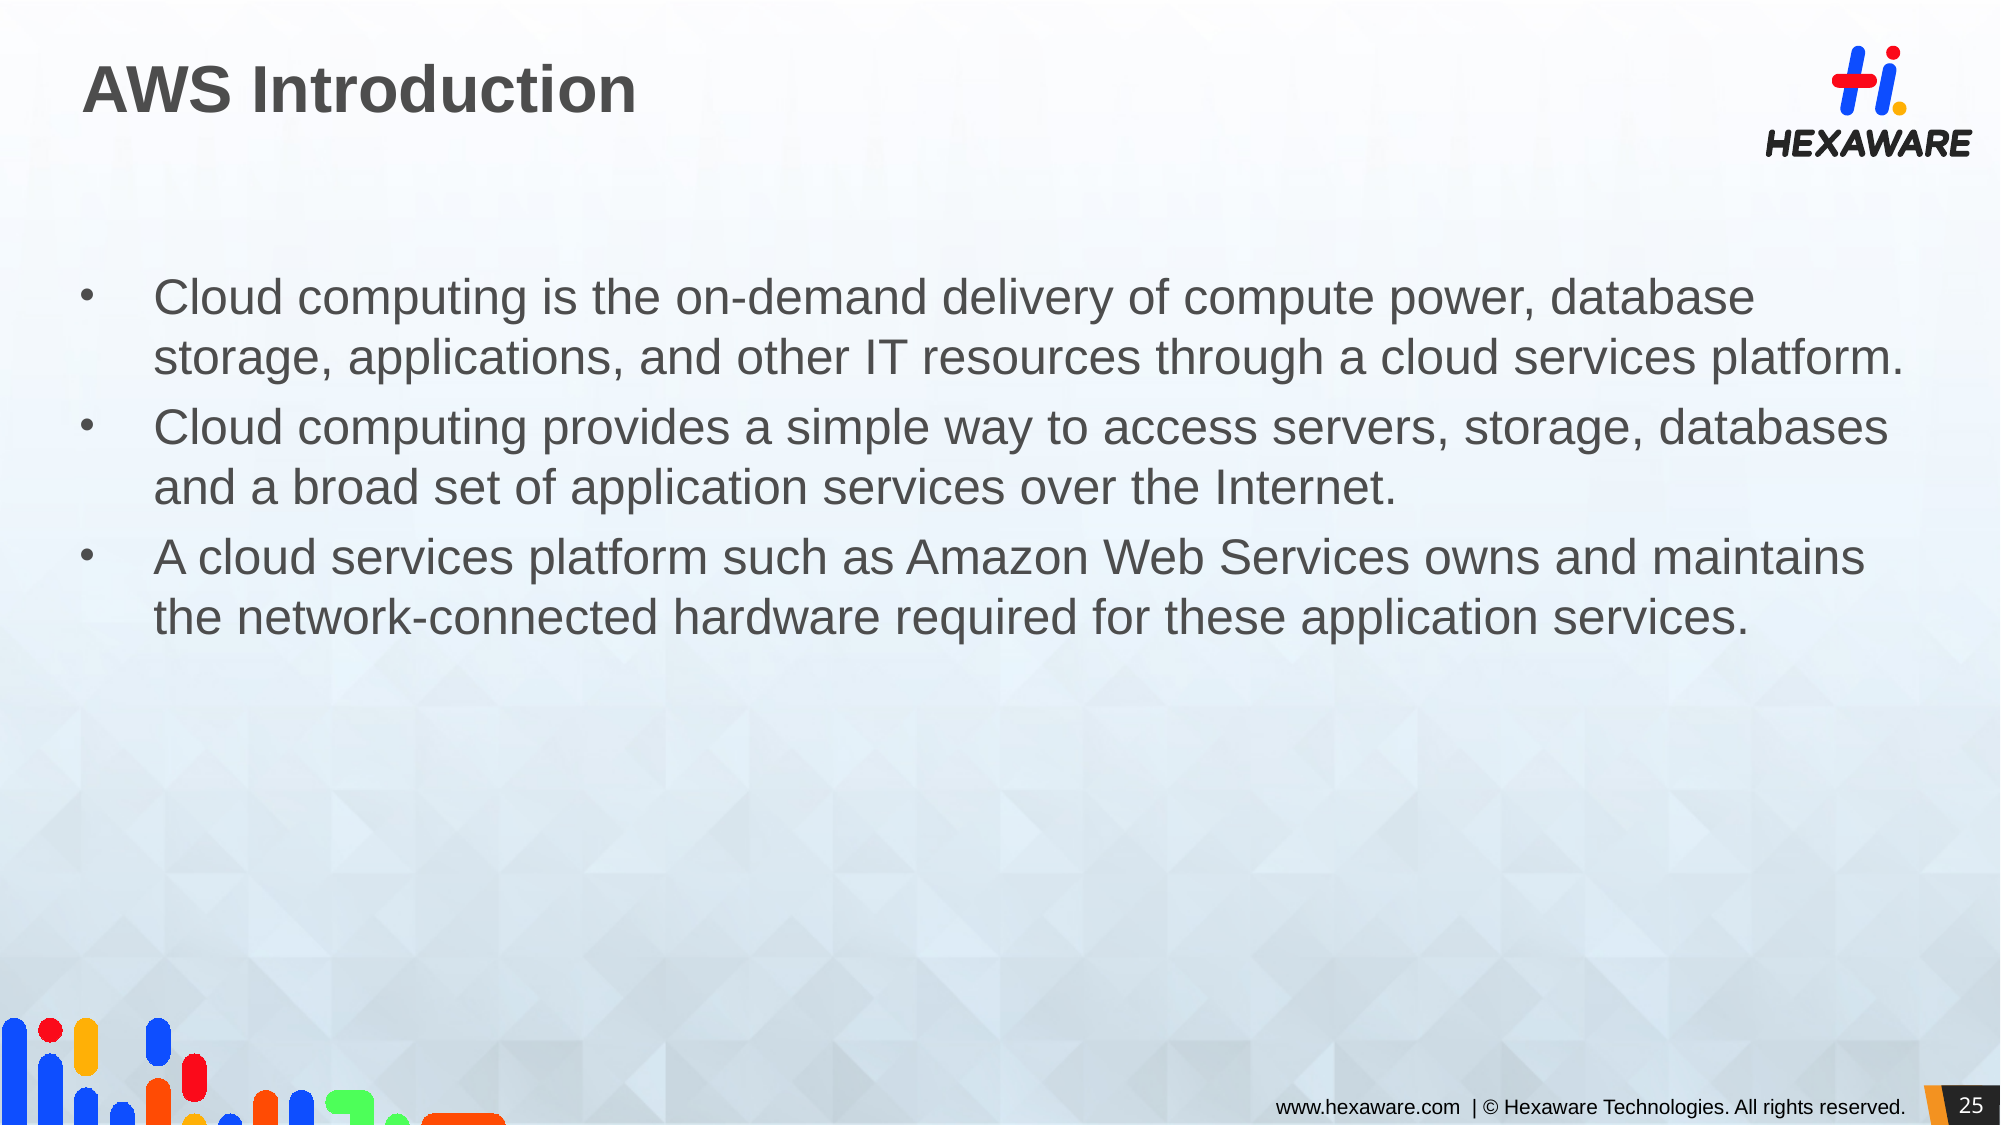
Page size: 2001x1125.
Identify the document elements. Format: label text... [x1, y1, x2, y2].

picture [0, 0, 2001, 1125]
title AWS Introduction [70, 35, 1521, 136]
list Cloud computing is the on-demand delivery of compute power, database storage, applications, and other IT resources through a cloud services platform. Cloud computing provides a simple way to access servers, storage, databases and a broad set of application services over the Internet. A cloud services platform such as Amazon Web Services owns and maintains the network-connected hardware required for these application services. [67, 258, 1933, 1062]
